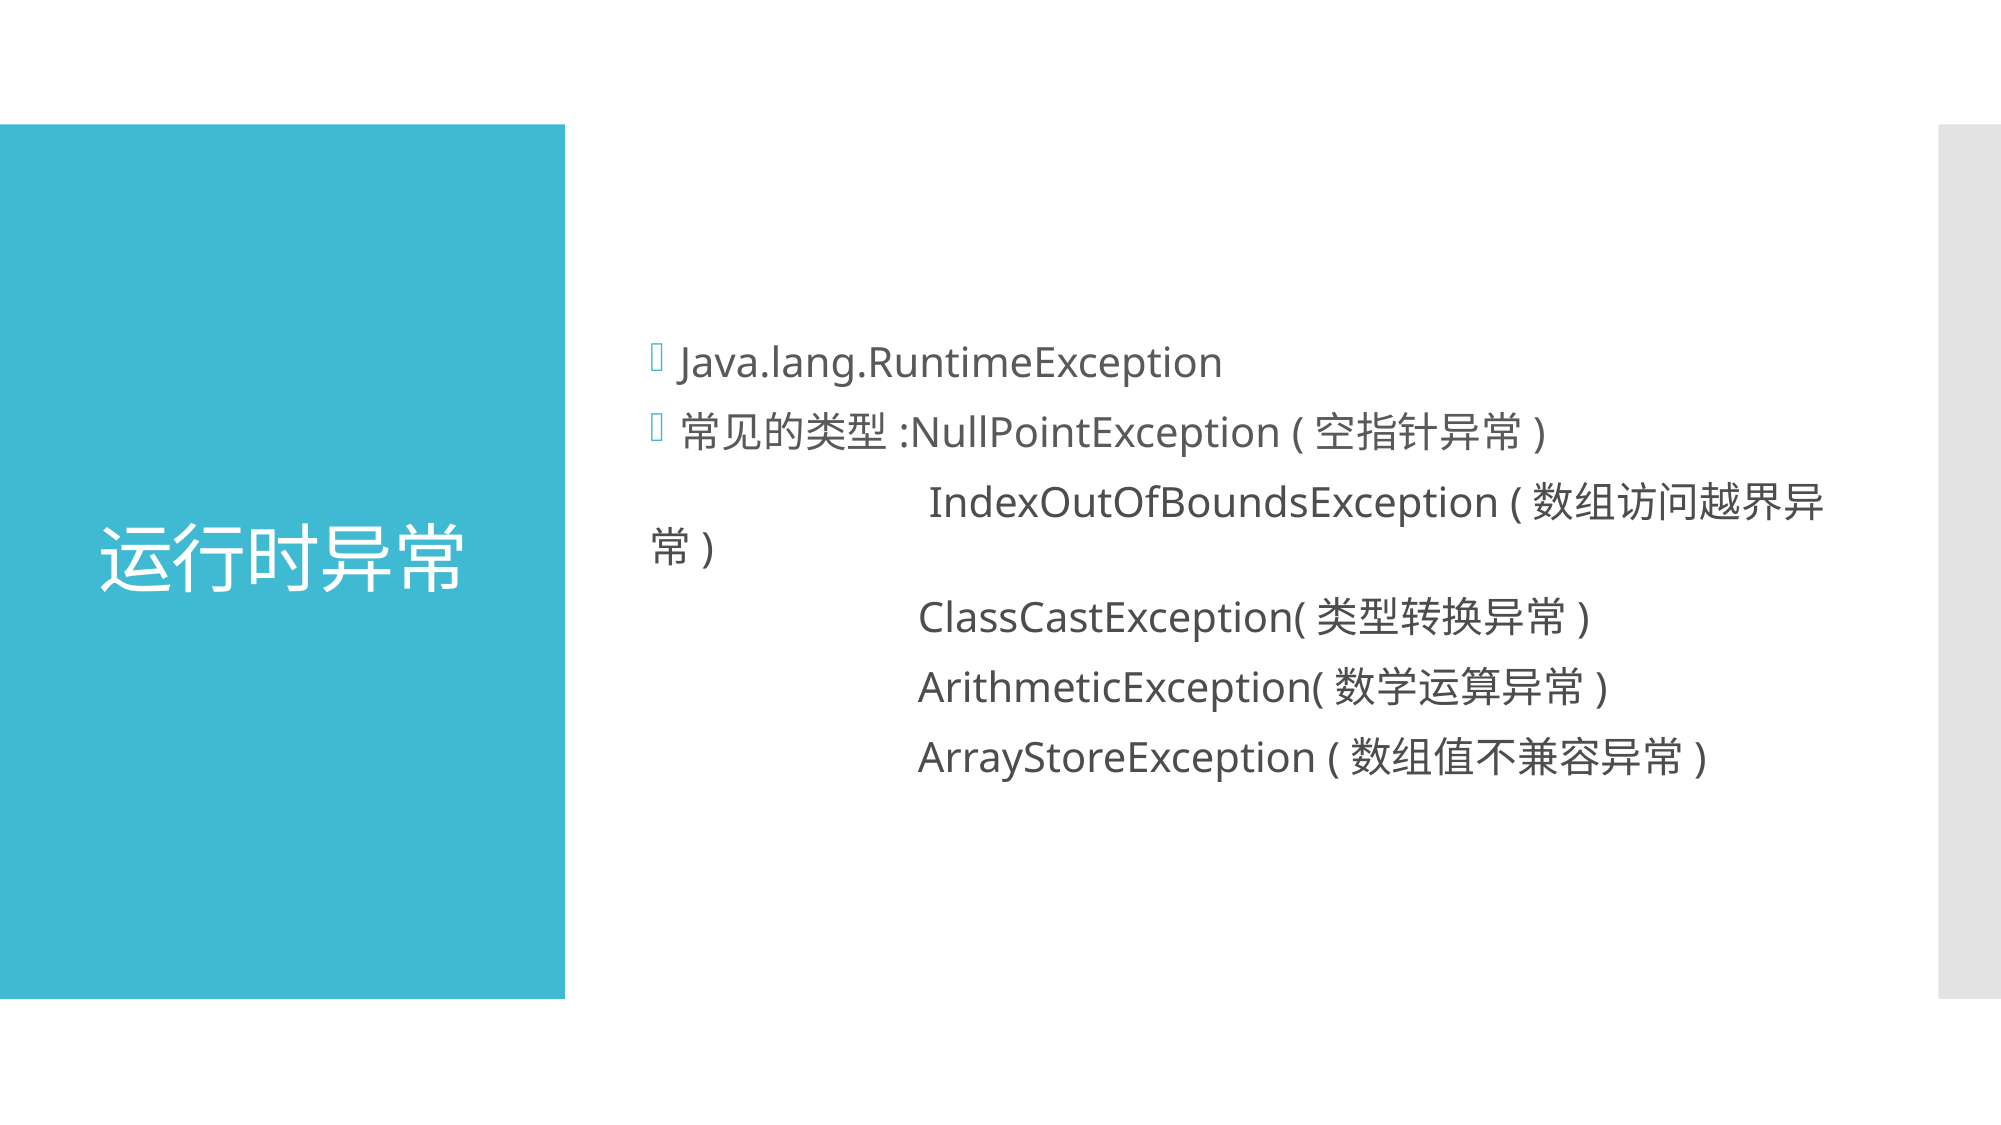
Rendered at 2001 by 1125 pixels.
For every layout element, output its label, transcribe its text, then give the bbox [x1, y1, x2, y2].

list Java.lang.RuntimeException 常见的类型:NullPointException (空指针异常) IndexOutOfBoundsException (数组访问越界异常) ClassCastException(类型转换异常) ArithmeticException(数学运算异常) ArrayStoreException (数组值不兼容异常) [634, 141, 1878, 982]
title 运行时异常 [41, 184, 525, 940]
